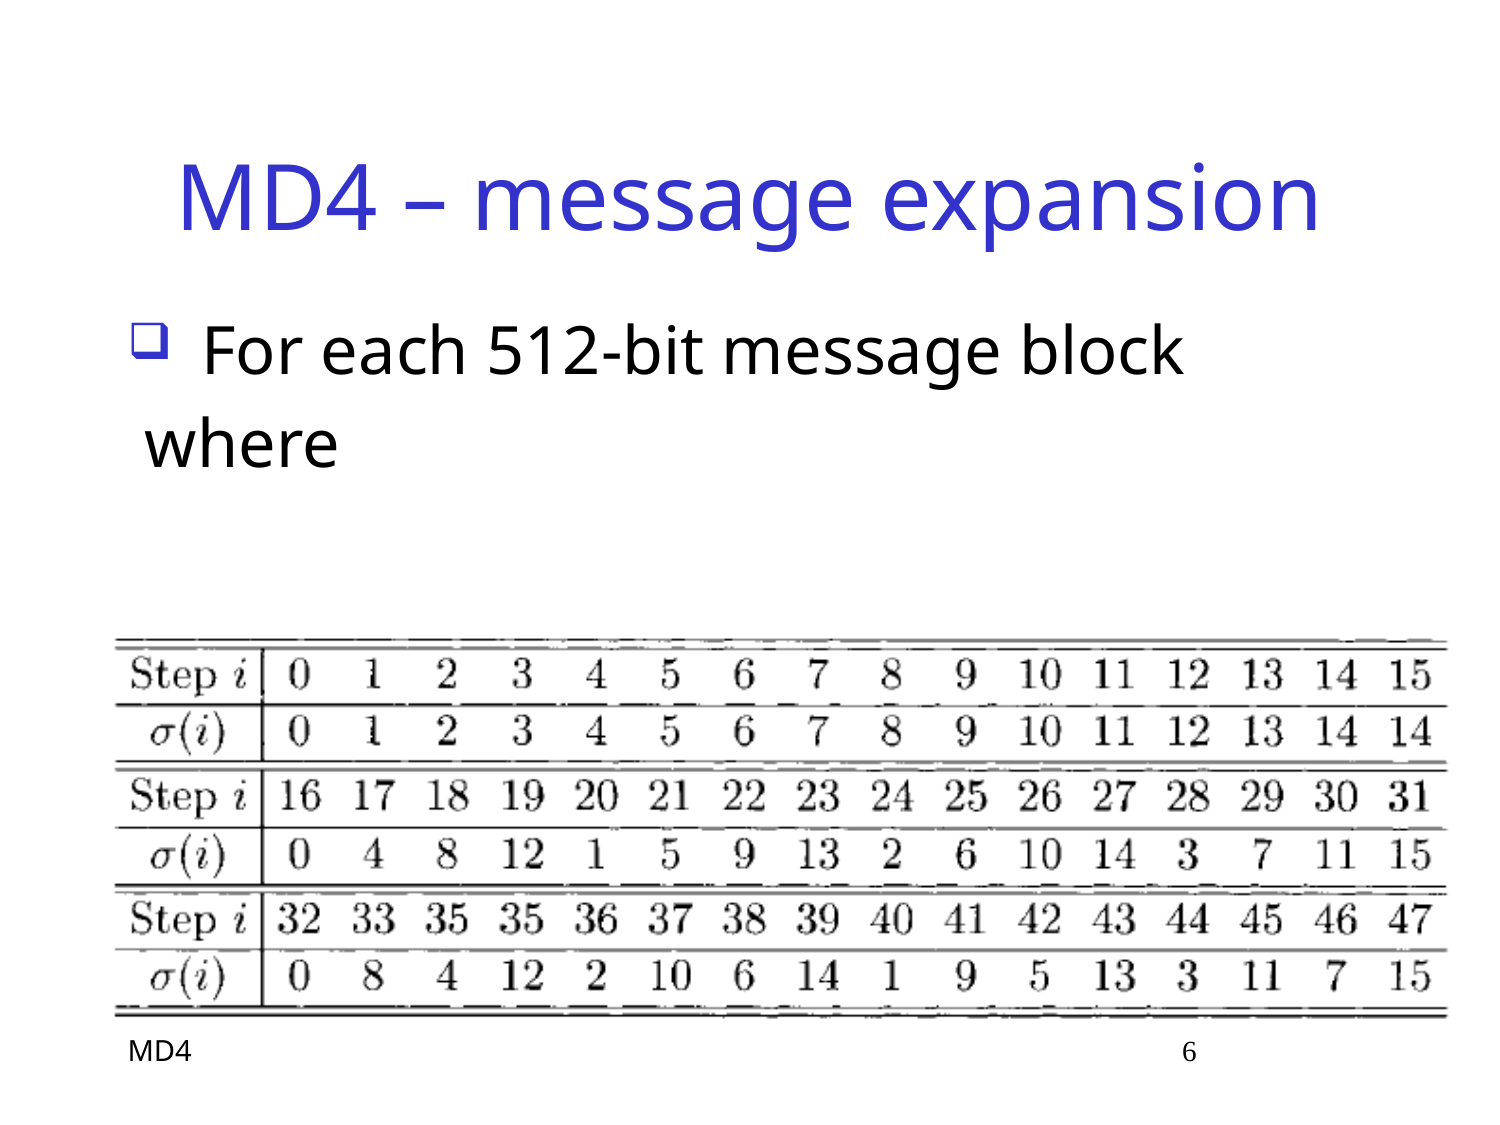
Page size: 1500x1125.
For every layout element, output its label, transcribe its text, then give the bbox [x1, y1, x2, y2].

picture [87, 624, 1473, 1038]
title MD4 – message expansion [112, 99, 1388, 288]
footer MD4 6 [112, 1047, 1401, 1101]
